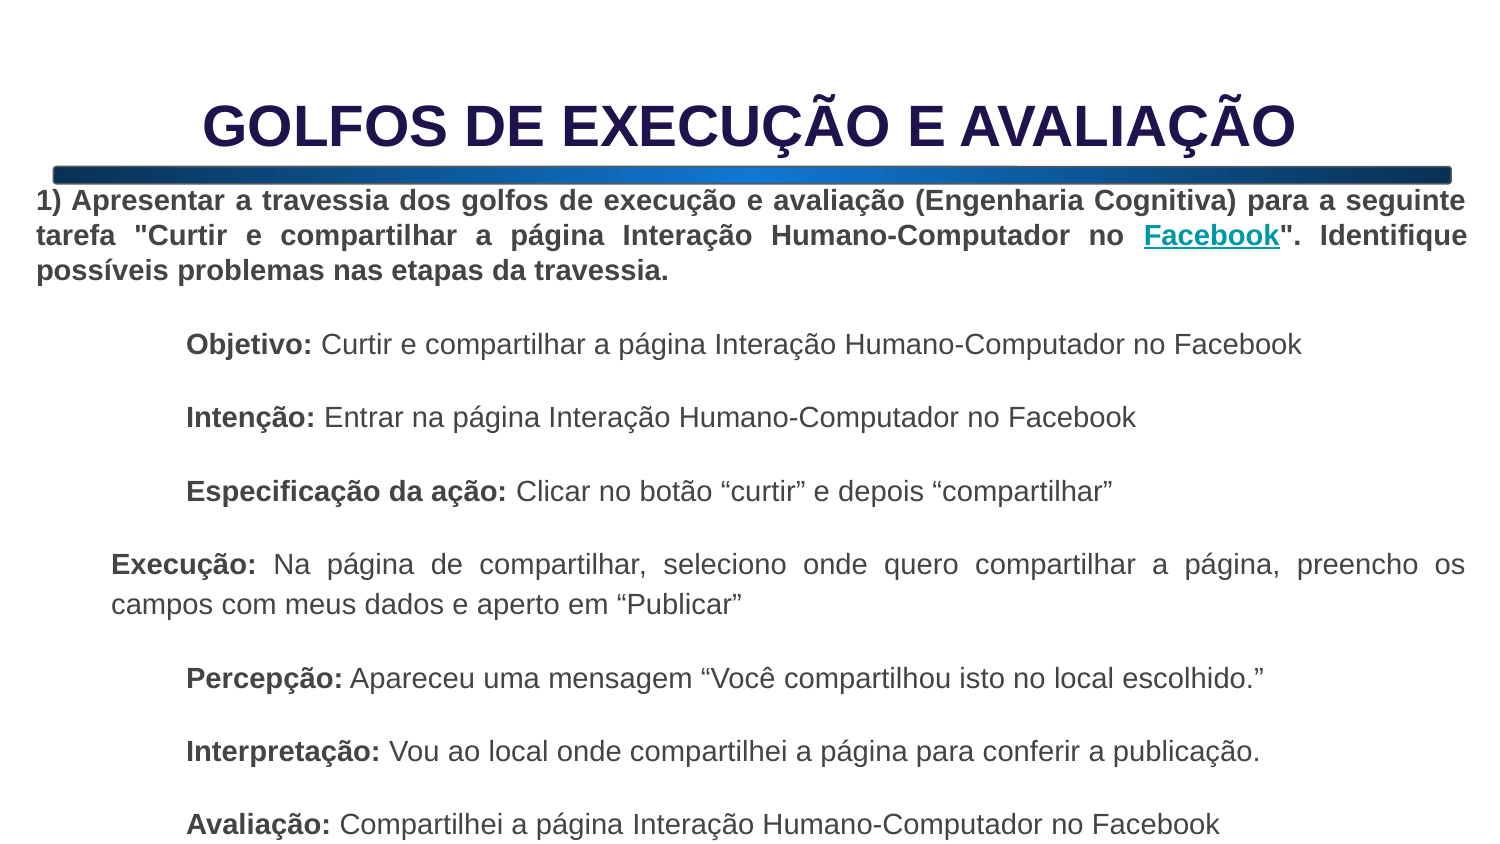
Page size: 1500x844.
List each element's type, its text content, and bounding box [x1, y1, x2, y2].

text_box [53, 166, 1452, 184]
title GOLFOS DE EXECUÇÃO E AVALIAÇÃO [51, 72, 1449, 166]
list 1) Apresentar a travessia dos golfos de execução e avaliação (Engenharia Cognitiva) para a seguinte tarefa "Curtir e compartilhar a página Interação Humano-Computador no Facebook". Identifique possíveis problemas nas etapas da travessia. Objetivo: Curtir e compartilhar a página Interação Humano-Computador no Facebook Intenção: Entrar na página Interação Humano-Computador no Facebook Especificação da ação: Clicar no botão “curtir” e depois “compartilhar” Execução: Na página de compartilhar, seleciono onde quero compartilhar a página, preencho os campos com meus dados e aperto em “Publicar” Percepção: Apareceu uma mensagem “Você compartilhou isto no local escolhido.” Interpretação: Vou ao local onde compartilhei a página para conferir a publicação. Avaliação: Compartilhei a página Interação Humano-Computador no Facebook [21, 166, 1483, 844]
